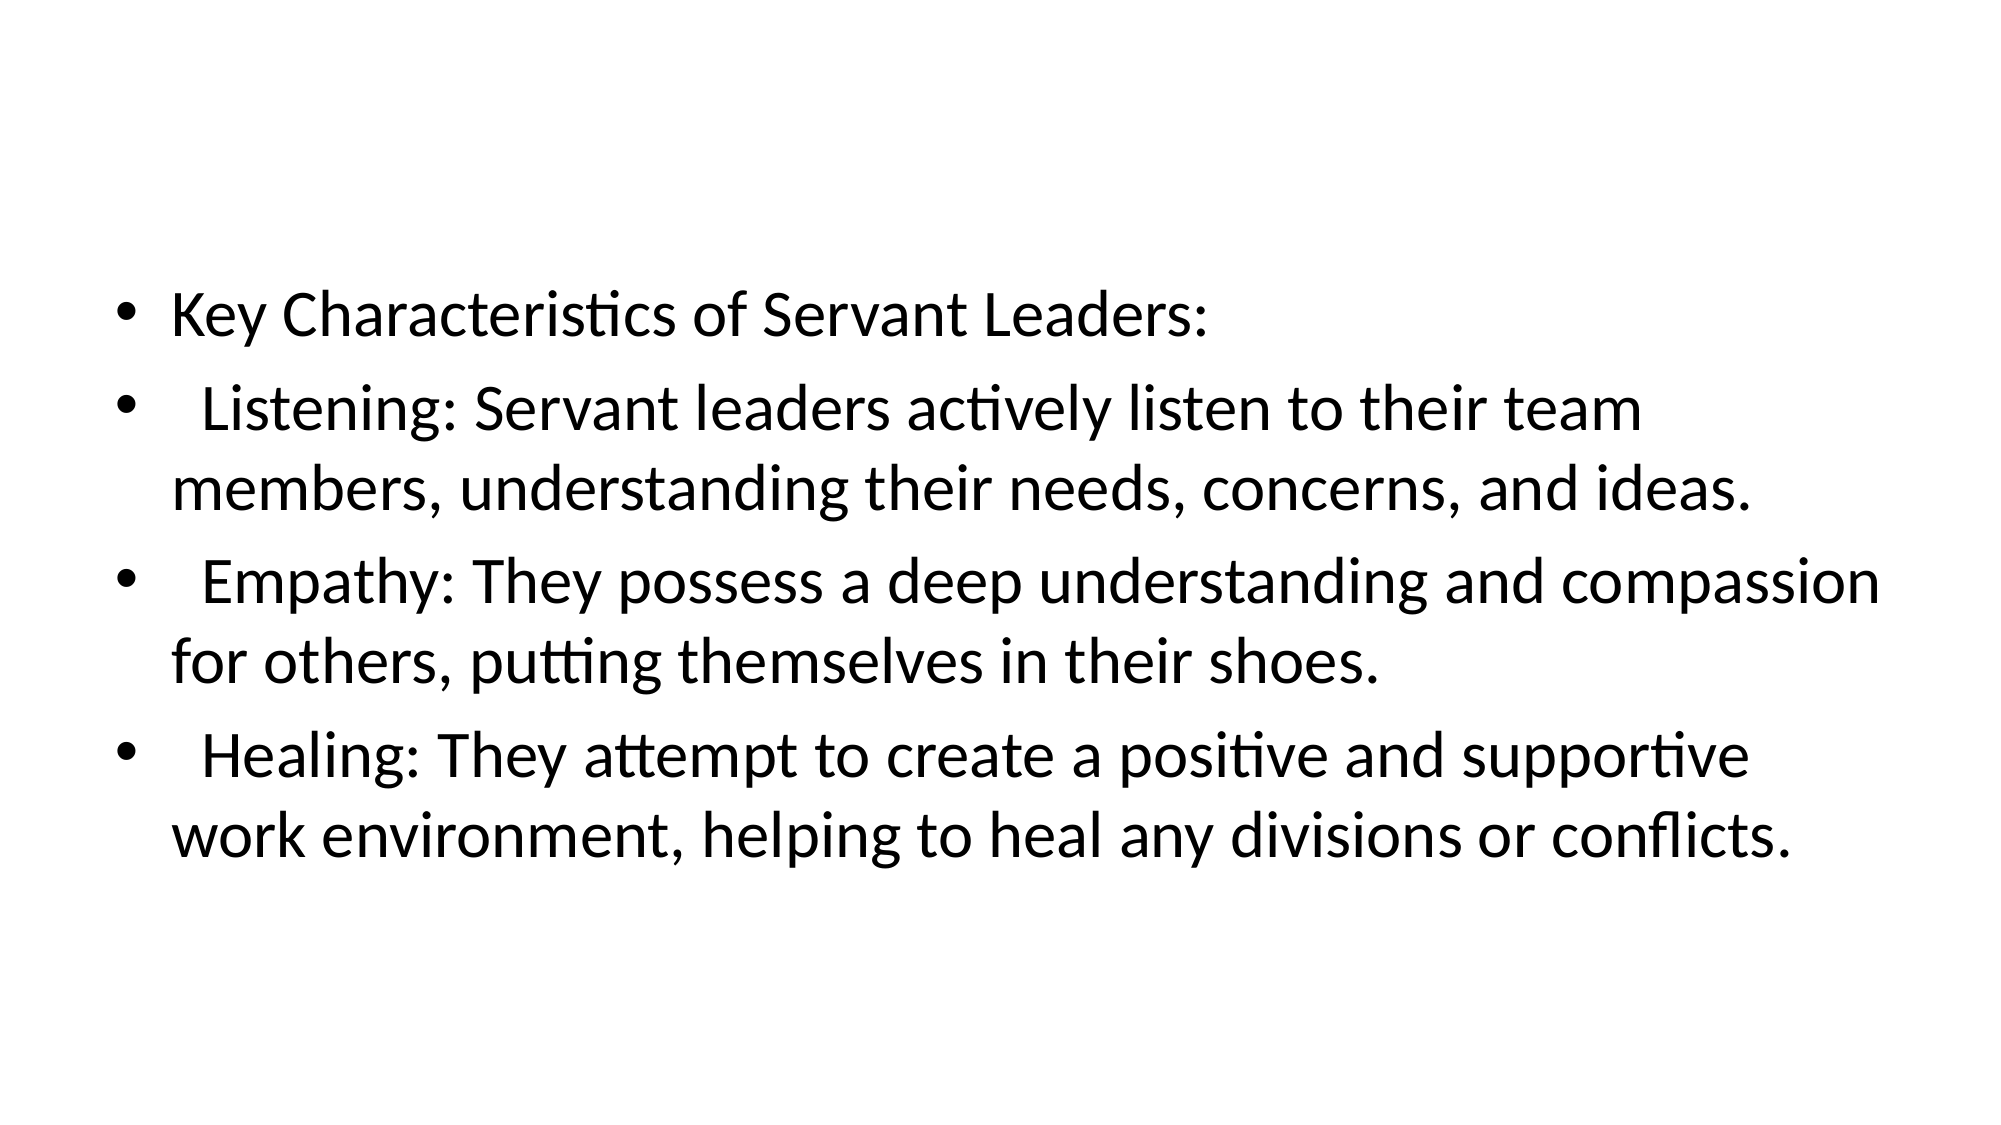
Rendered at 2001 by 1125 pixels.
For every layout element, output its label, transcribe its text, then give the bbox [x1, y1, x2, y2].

list Key Characteristics of Servant Leaders: Listening: Servant leaders actively listen to their team members, understanding their needs, concerns, and ideas. Empathy: They possess a deep understanding and compassion for others, putting themselves in their shoes. Healing: They attempt to create a positive and supportive work environment, helping to heal any divisions or conflicts. [99, 262, 1900, 1005]
